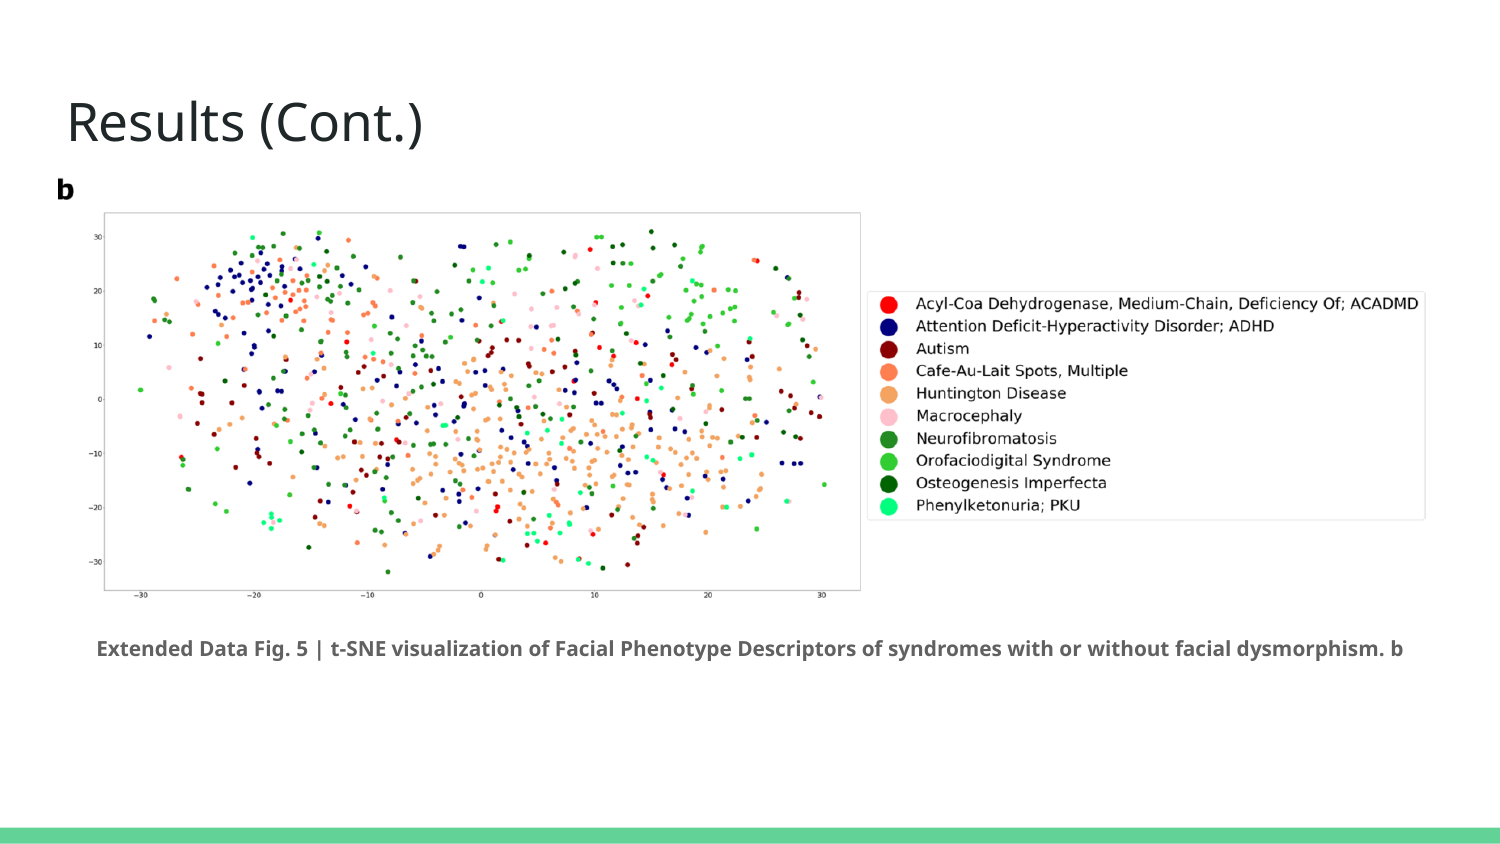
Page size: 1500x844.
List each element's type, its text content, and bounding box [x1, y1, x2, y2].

list Extended Data Fig. 5 | t-SNE visualization of Facial Phenotype Descriptors of syndromes with or without facial dysmorphism. b [51, 626, 1449, 750]
title Results (Cont.) [51, 72, 1449, 166]
picture [50, 166, 1450, 618]
